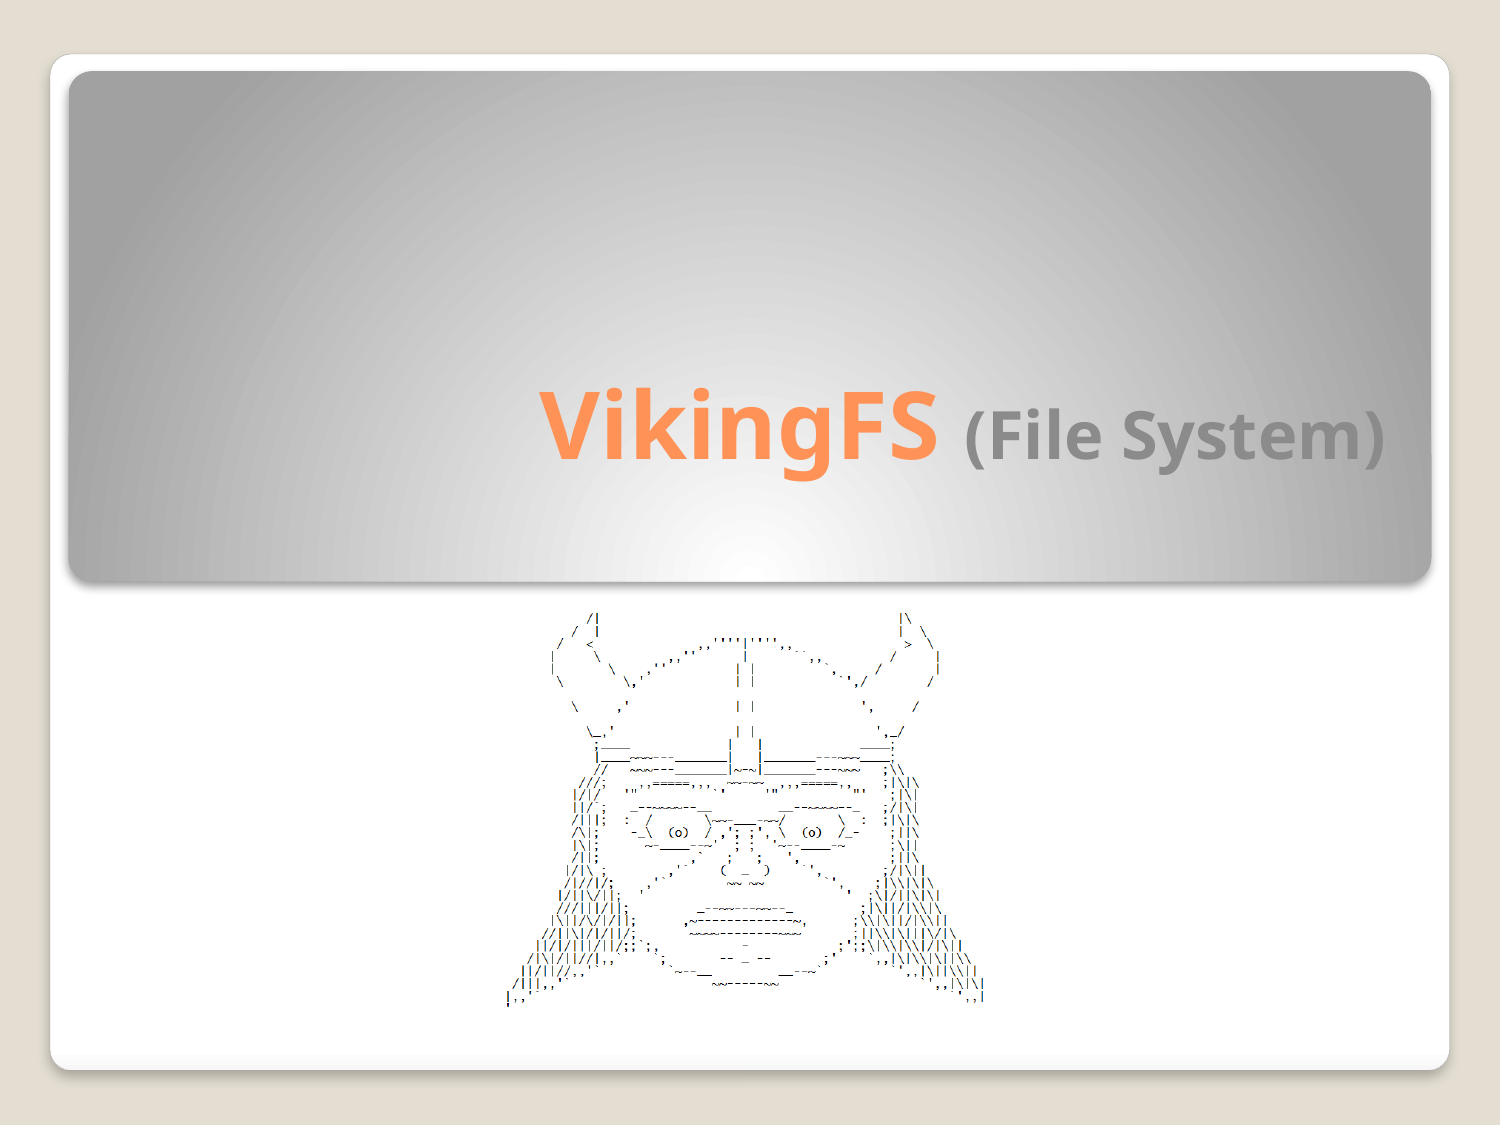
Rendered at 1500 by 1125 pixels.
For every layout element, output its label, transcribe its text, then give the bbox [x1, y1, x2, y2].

picture [507, 609, 993, 1014]
title VikingFS (File System) [118, 298, 1394, 599]
